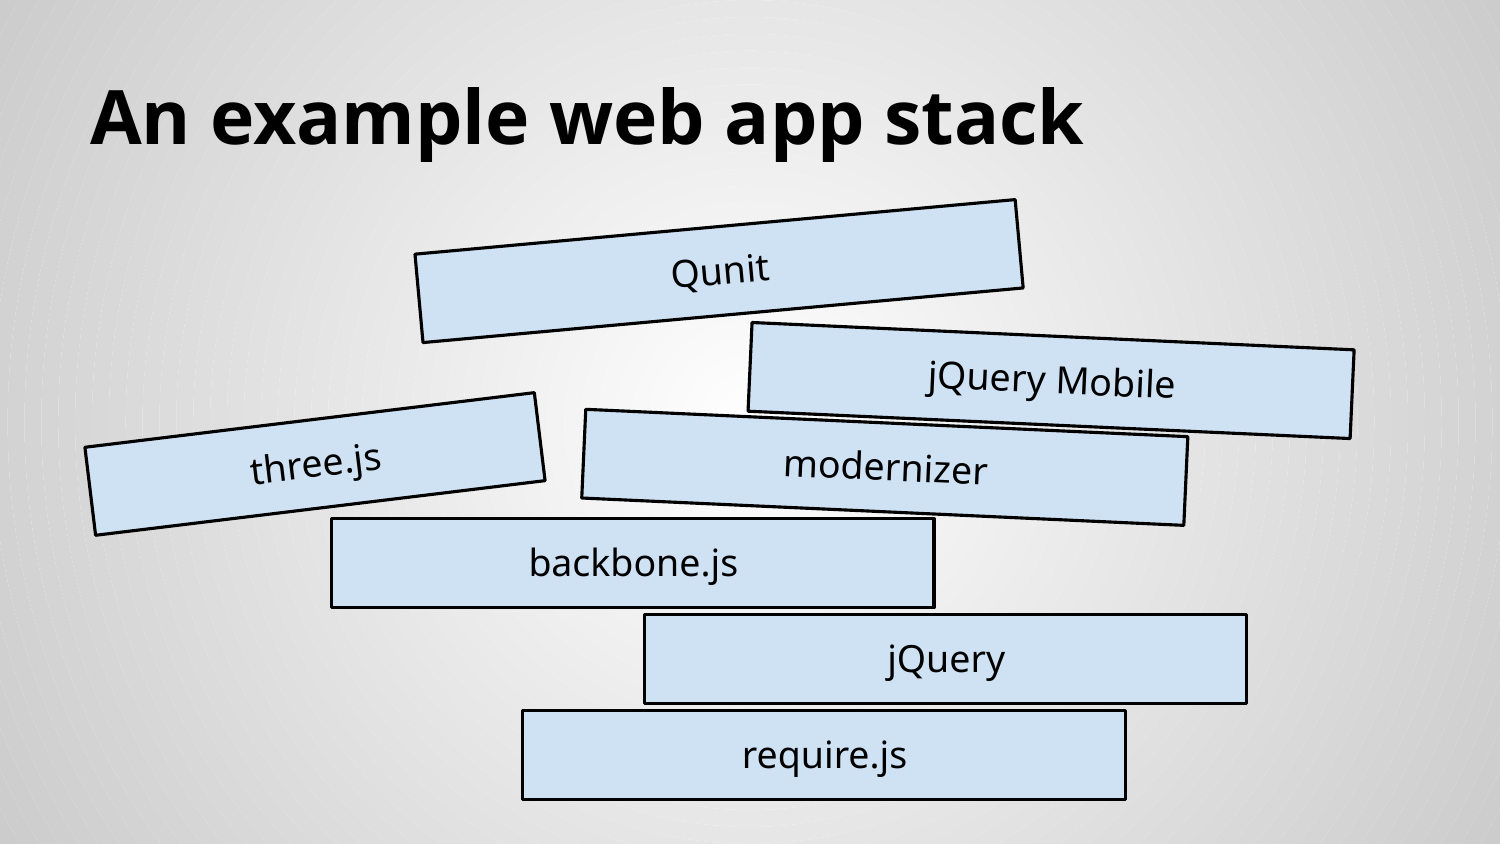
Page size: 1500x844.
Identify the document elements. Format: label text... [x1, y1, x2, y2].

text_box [86, 199, 1355, 800]
title An example web app stack [75, 33, 1425, 175]
